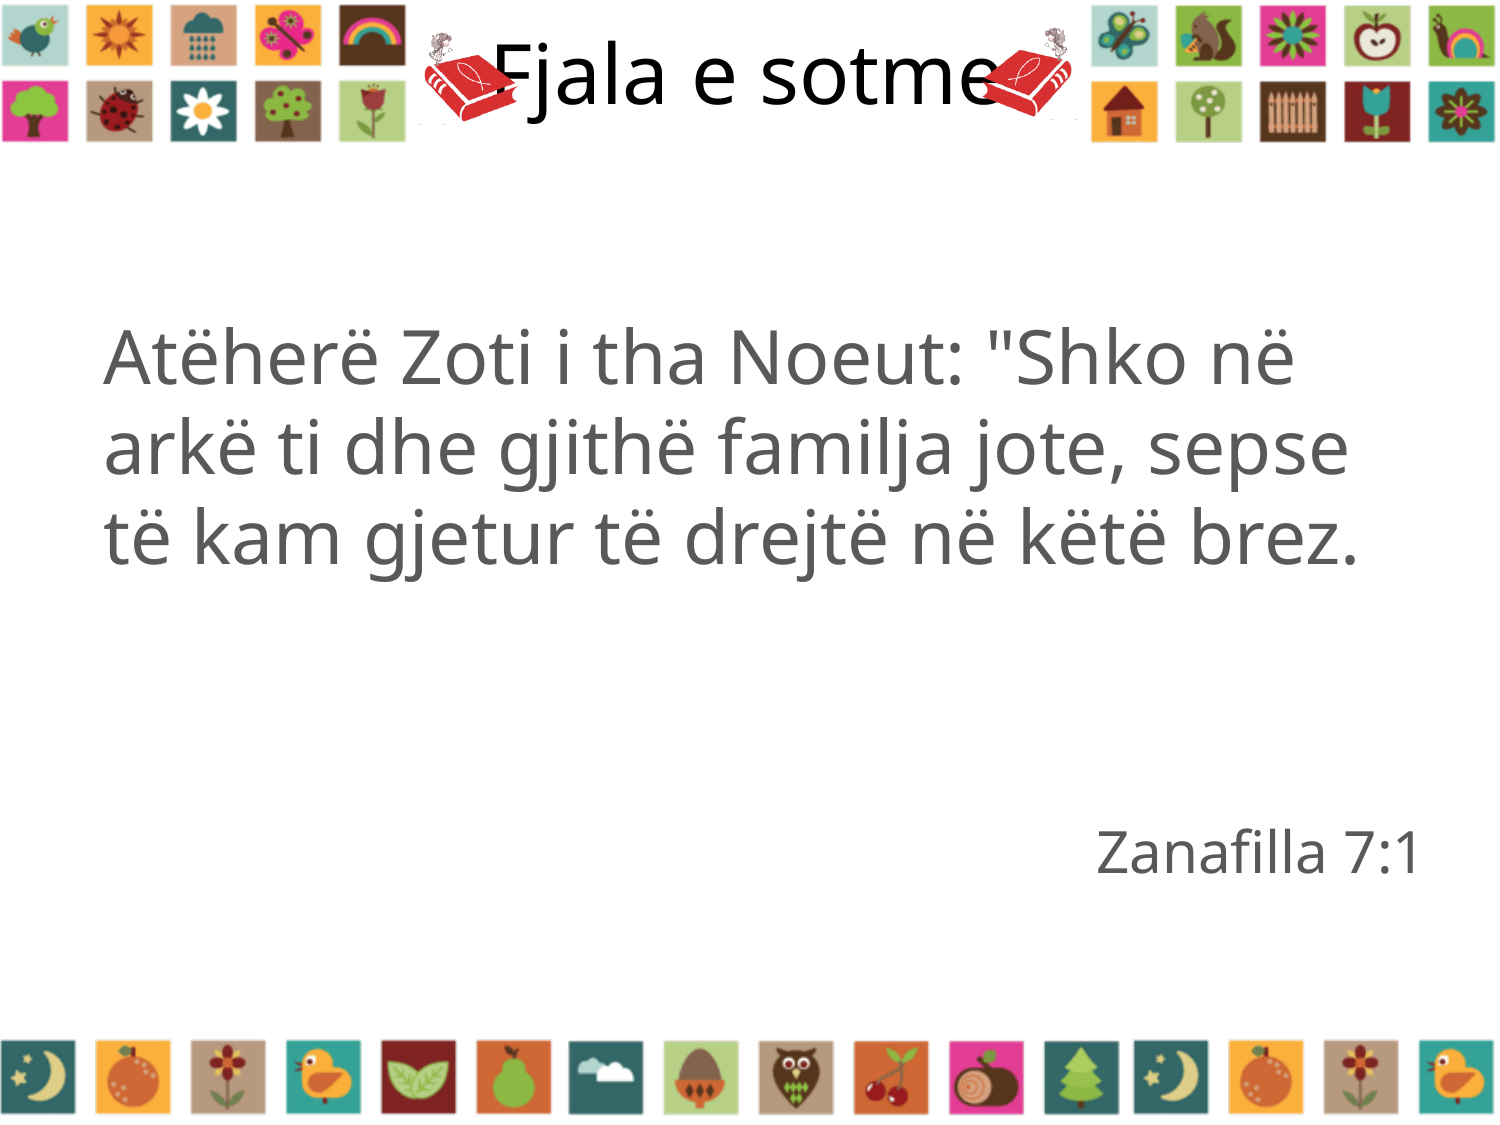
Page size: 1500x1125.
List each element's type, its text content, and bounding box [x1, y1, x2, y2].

text_box Atëherë Zoti i tha Noeut: "Shko në arkë ti dhe gjithë familja jote, sepse të kam gjetur të drejtë në këtë brez. [88, 302, 1436, 588]
picture [950, 3, 1500, 150]
text_box Zanafilla 7:1 [808, 807, 1441, 893]
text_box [0, 1028, 1500, 1118]
text_box Fjala e sotme [425, 13, 1077, 129]
picture [0, 3, 550, 150]
